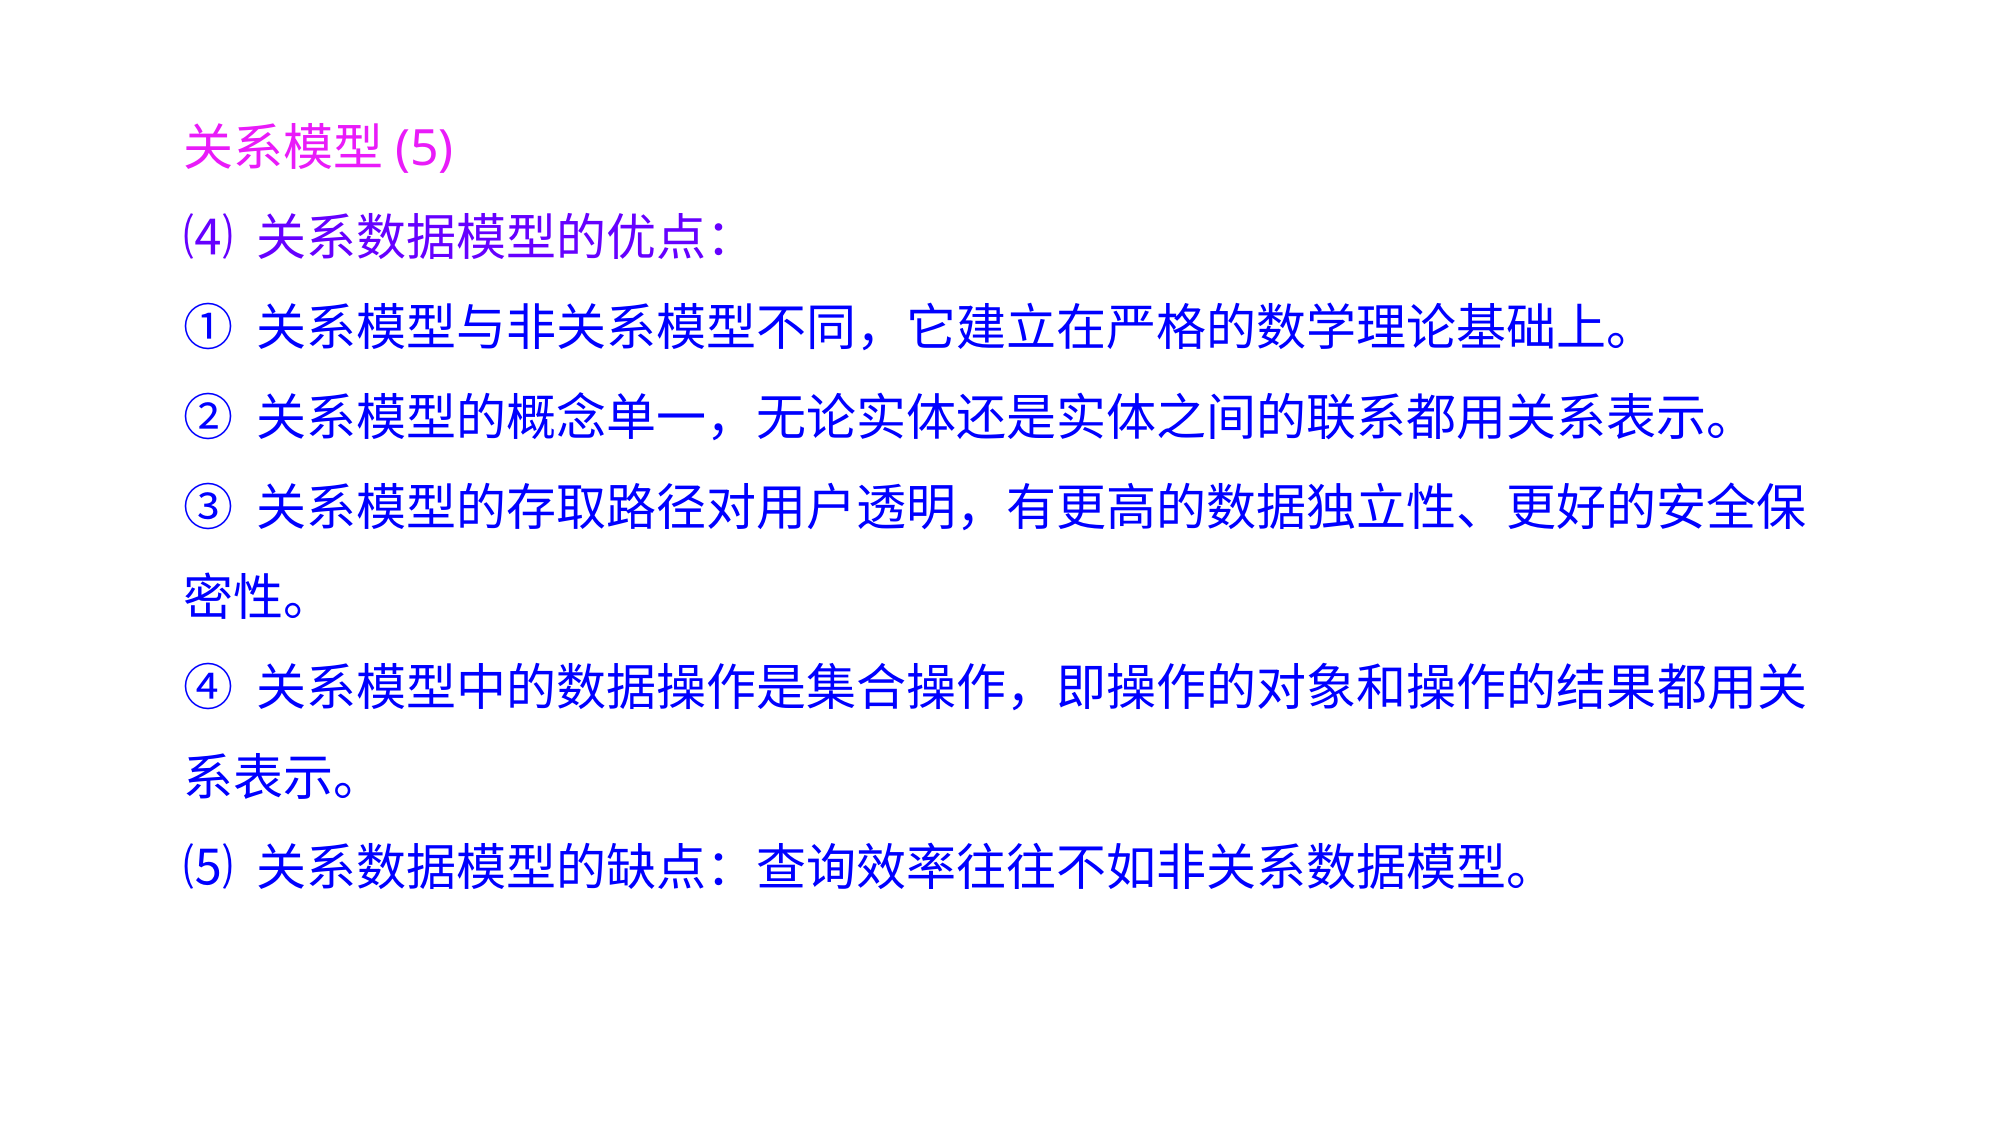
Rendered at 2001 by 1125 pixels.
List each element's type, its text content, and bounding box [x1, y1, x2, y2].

text_box 关系模型(5) ⑷ 关系数据模型的优点： ① 关系模型与非关系模型不同，它建立在严格的数学理论基础上。 ② 关系模型的概念单一，无论实体还是实体之间的联系都用关系表示。 ③ 关系模型的存取路径对用户透明，有更高的数据独立性、更好的安全保密性。 ④ 关系模型中的数据操作是集合操作，即操作的对象和操作的结果都用关系表示。 ⑸ 关系数据模型的缺点：查询效率往往不如非关系数据模型。 [168, 77, 1869, 903]
